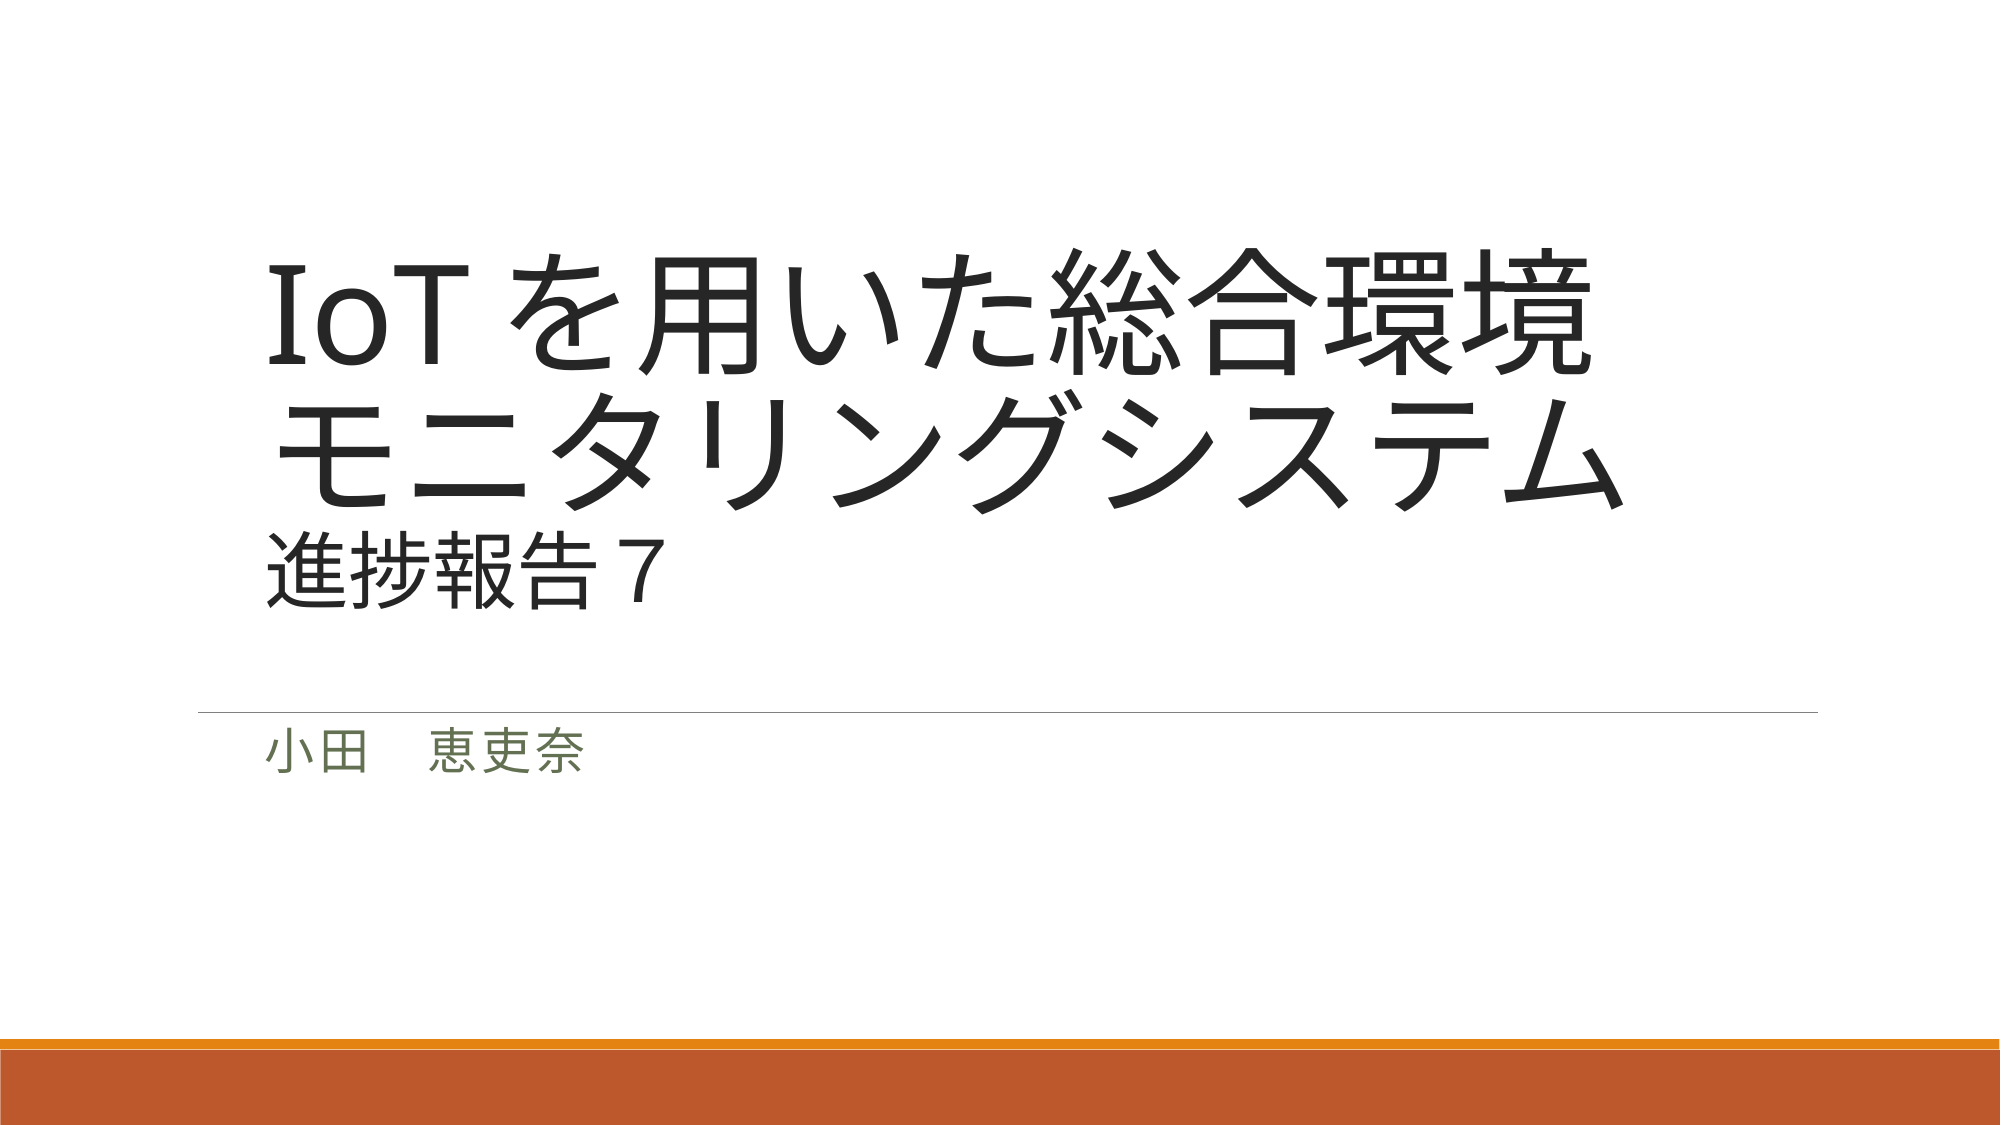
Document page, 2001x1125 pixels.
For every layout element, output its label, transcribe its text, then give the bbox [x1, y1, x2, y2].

title IoTを用いた総合環境 モニタリングシステム 進捗報告７ [249, 236, 1750, 628]
subtitle 小田 恵吏奈 [249, 718, 1750, 991]
